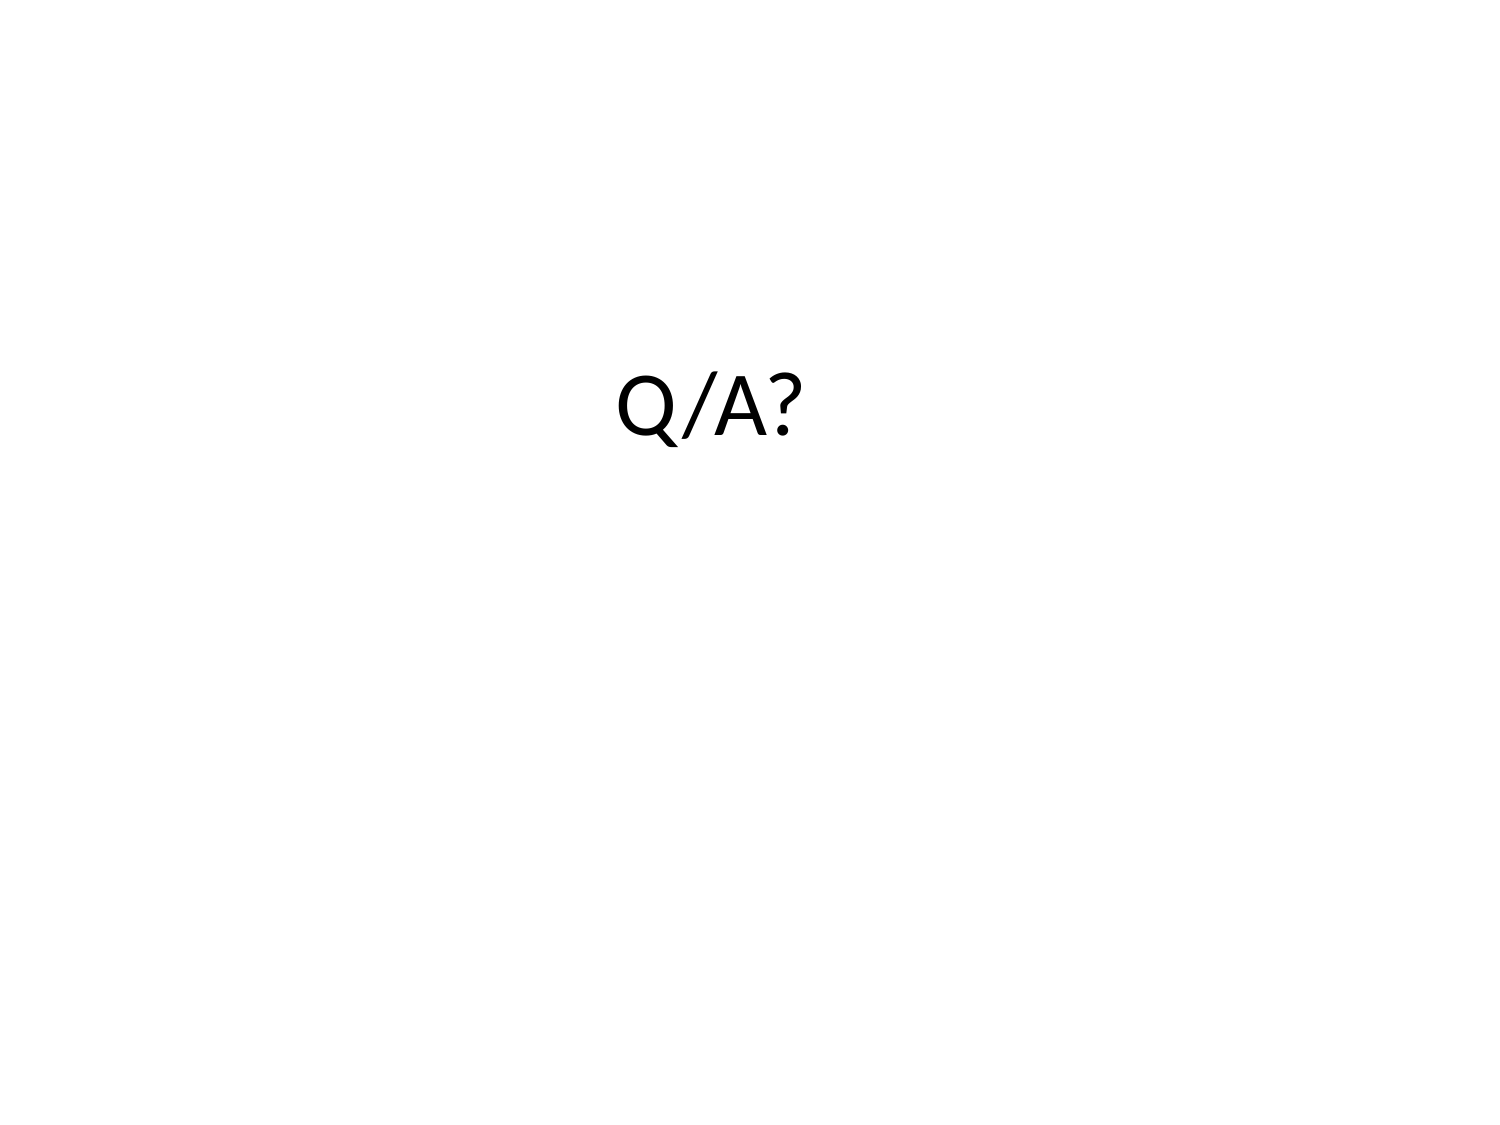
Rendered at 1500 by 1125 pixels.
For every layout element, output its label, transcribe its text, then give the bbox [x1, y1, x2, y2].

title Q/A? [36, 304, 1387, 493]
